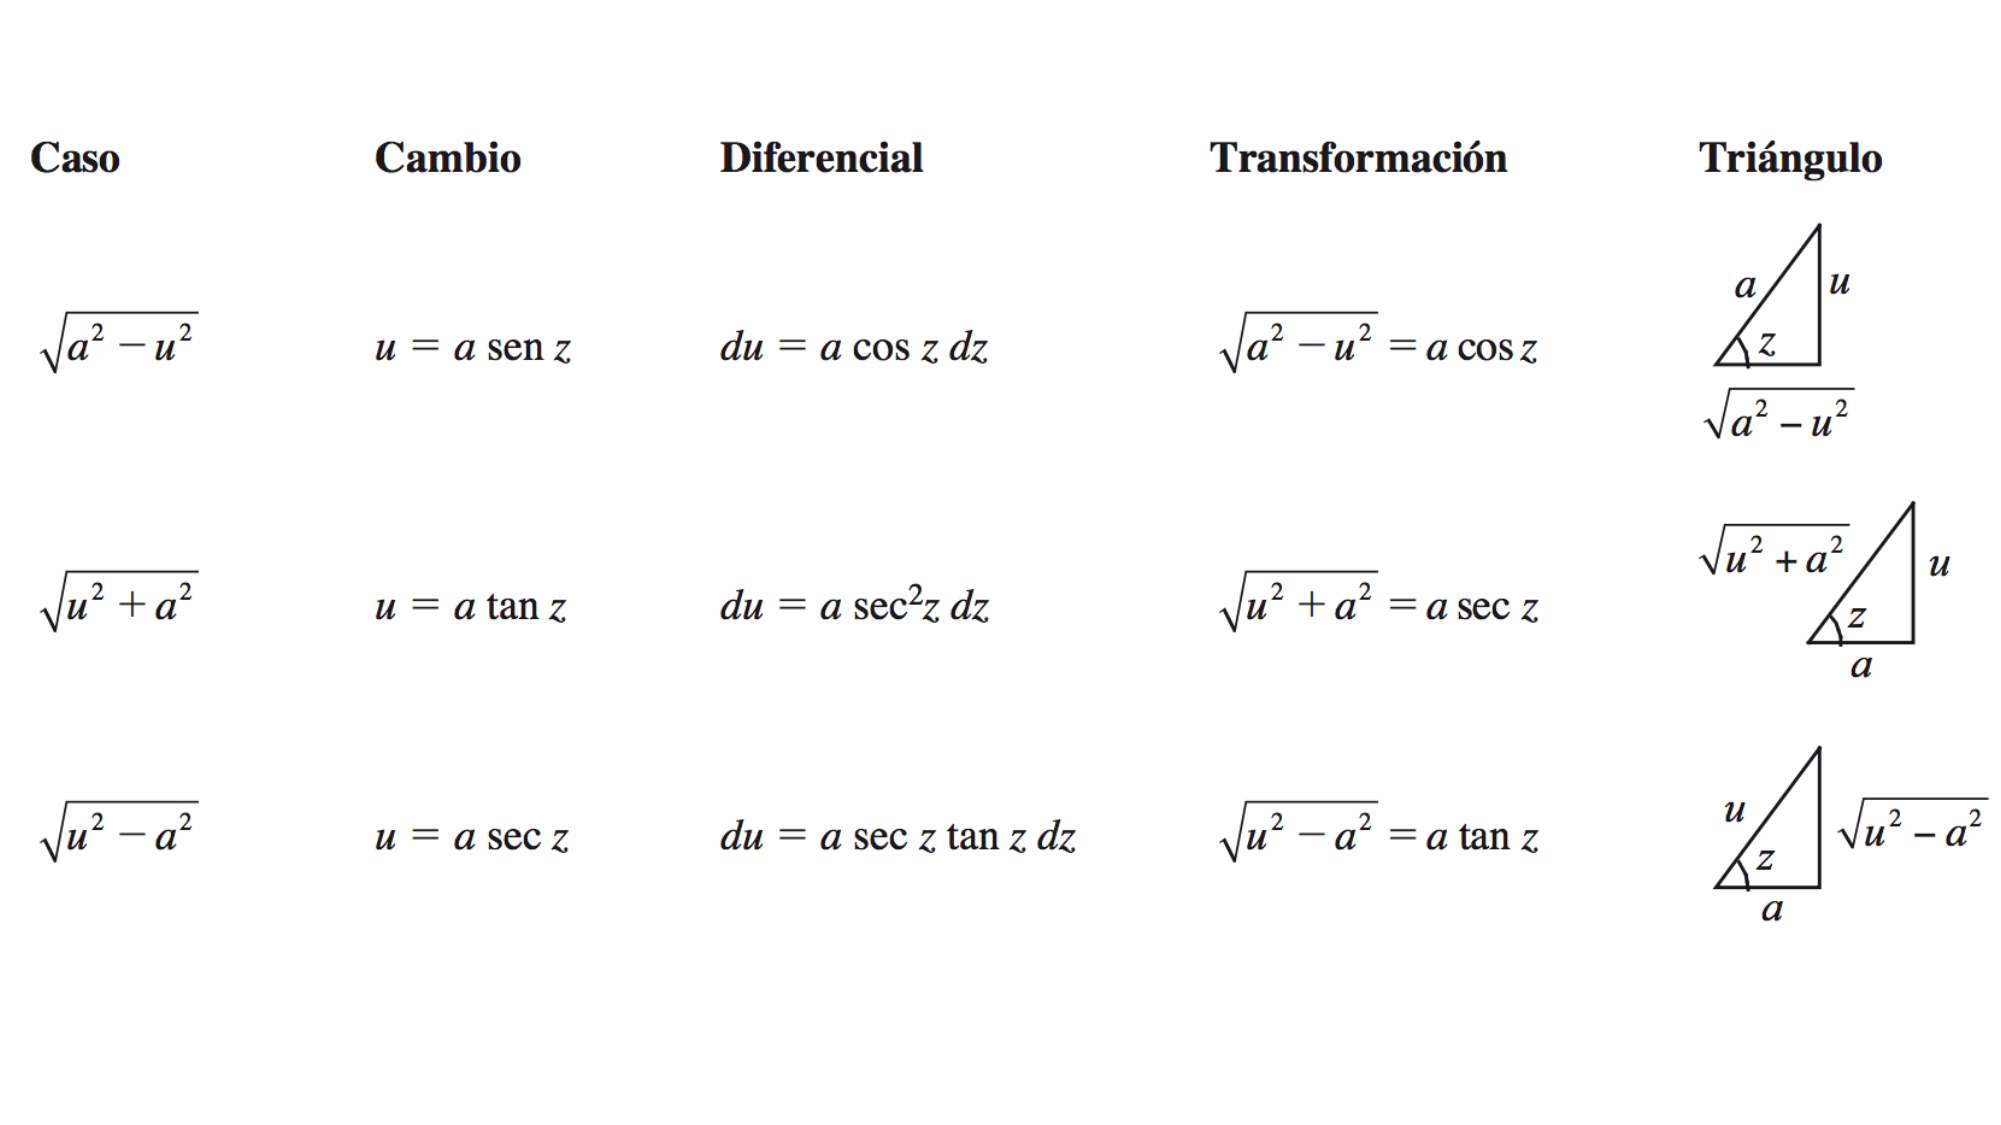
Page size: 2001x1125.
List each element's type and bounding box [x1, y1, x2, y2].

list [0, 125, 2000, 935]
